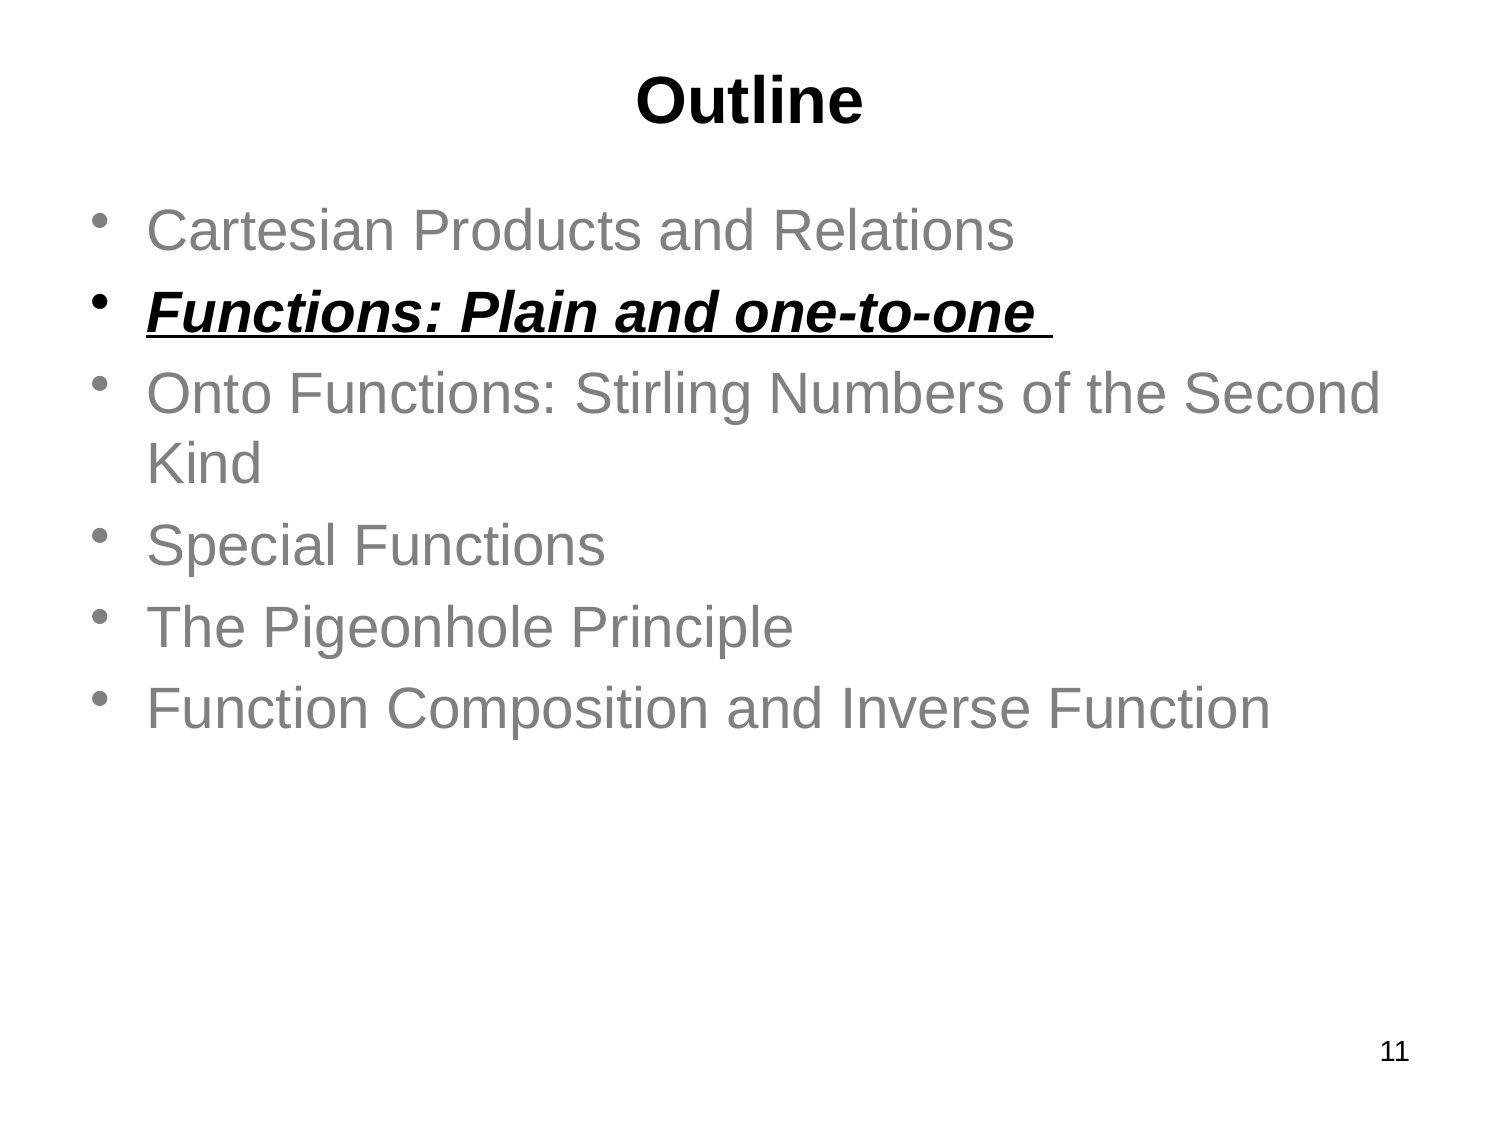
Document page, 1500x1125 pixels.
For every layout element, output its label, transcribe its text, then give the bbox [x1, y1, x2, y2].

list Cartesian Products and Relations Functions: Plain and one-to-one Onto Functions: Stirling Numbers of the Second Kind Special Functions The Pigeonhole Principle Function Composition and Inverse Function [75, 184, 1425, 1005]
slide_number 11 [1074, 1024, 1425, 1103]
title Outline [75, 45, 1425, 149]
